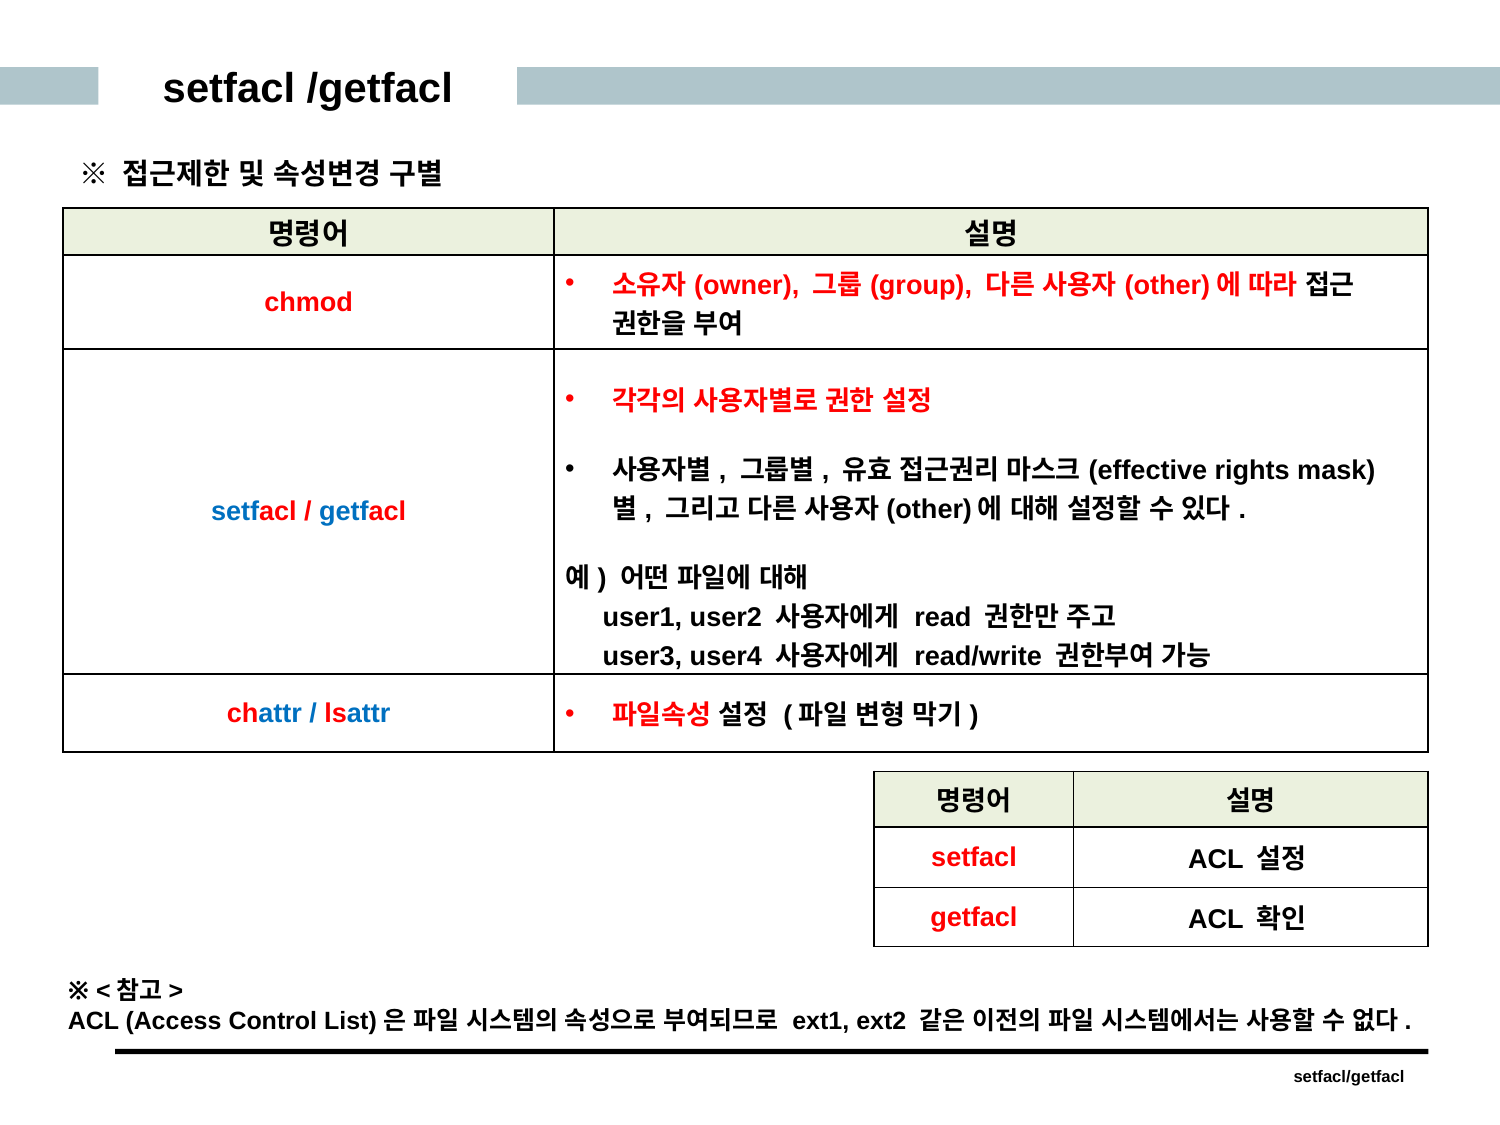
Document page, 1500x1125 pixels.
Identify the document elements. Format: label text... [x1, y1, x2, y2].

table_header 명령어 [64, 209, 553, 254]
table_cell setfacl [875, 828, 1073, 887]
table_cell chmod [64, 256, 553, 348]
text_box [0, 65, 100, 107]
text_box setfacl/getfacl [1269, 1058, 1429, 1094]
table_cell ACL 확인 [1074, 888, 1427, 946]
table_cell 소유자(owner), 그룹(group), 다른 사용자(other)에 따라 접근 권한을 부여 [555, 256, 1427, 348]
table_header 설명 [555, 209, 1427, 254]
table_cell ACL 설정 [1074, 828, 1427, 887]
table_cell 파일속성 설정 (파일 변형 막기) [555, 675, 1427, 751]
table_cell setfacl / getfacl [64, 350, 553, 673]
table_cell 각각의 사용자별로 권한 설정 사용자별, 그룹별, 유효 접근권리 마스크(effective rights mask) 별, 그리고 다른 사용자(other)에 대해 설정할 수 있다. 예) 어떤 파일에 대해 user1, user2 사용자에게 read 권한만 주고 user3, user4 사용자에게 read/write 권한부여 가능 [555, 350, 1427, 673]
table_cell getfacl [875, 888, 1073, 946]
table_cell chattr / lsattr [64, 675, 553, 751]
text_box [515, 65, 1500, 107]
text_box setfacl /getfacl [112, 54, 503, 118]
text_box ※ 접근제한 및 속성변경 구별 [64, 148, 1414, 198]
text_box ※ <참고> ACL (Access Control List)은 파일 시스템의 속성으로 부여되므로 ext1, ext2 같은 이전의 파일 시스템에서는 사용할 수 없다. [53, 967, 1483, 1042]
text_box [113, 1047, 1430, 1056]
table_header 명령어 [875, 772, 1073, 826]
table_header 설명 [1074, 772, 1427, 826]
